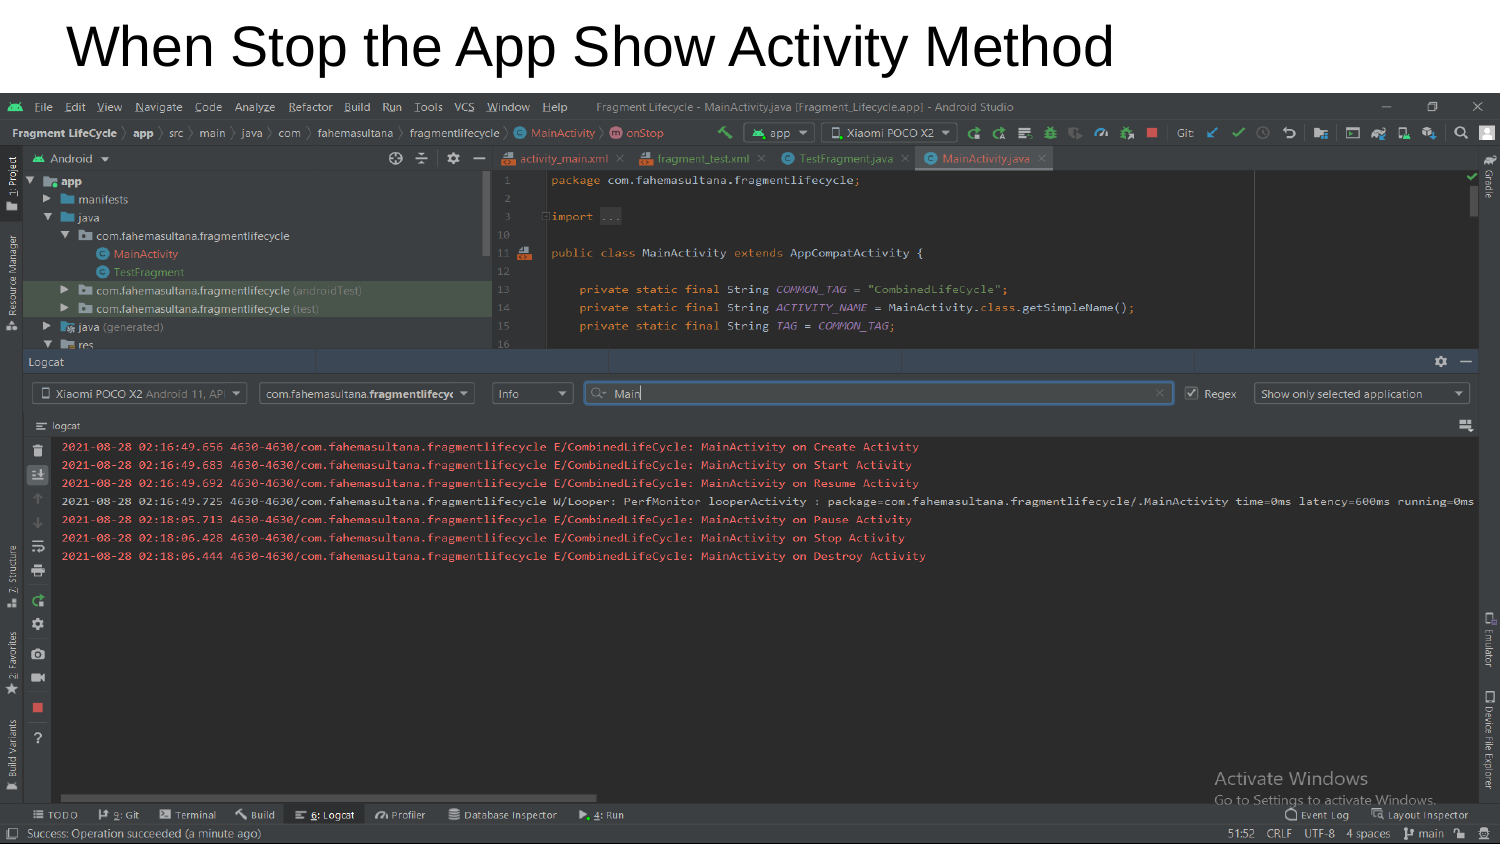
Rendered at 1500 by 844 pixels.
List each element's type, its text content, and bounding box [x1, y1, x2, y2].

picture [0, 93, 1500, 844]
title When Stop the App Show Activity Method [51, 0, 1449, 92]
